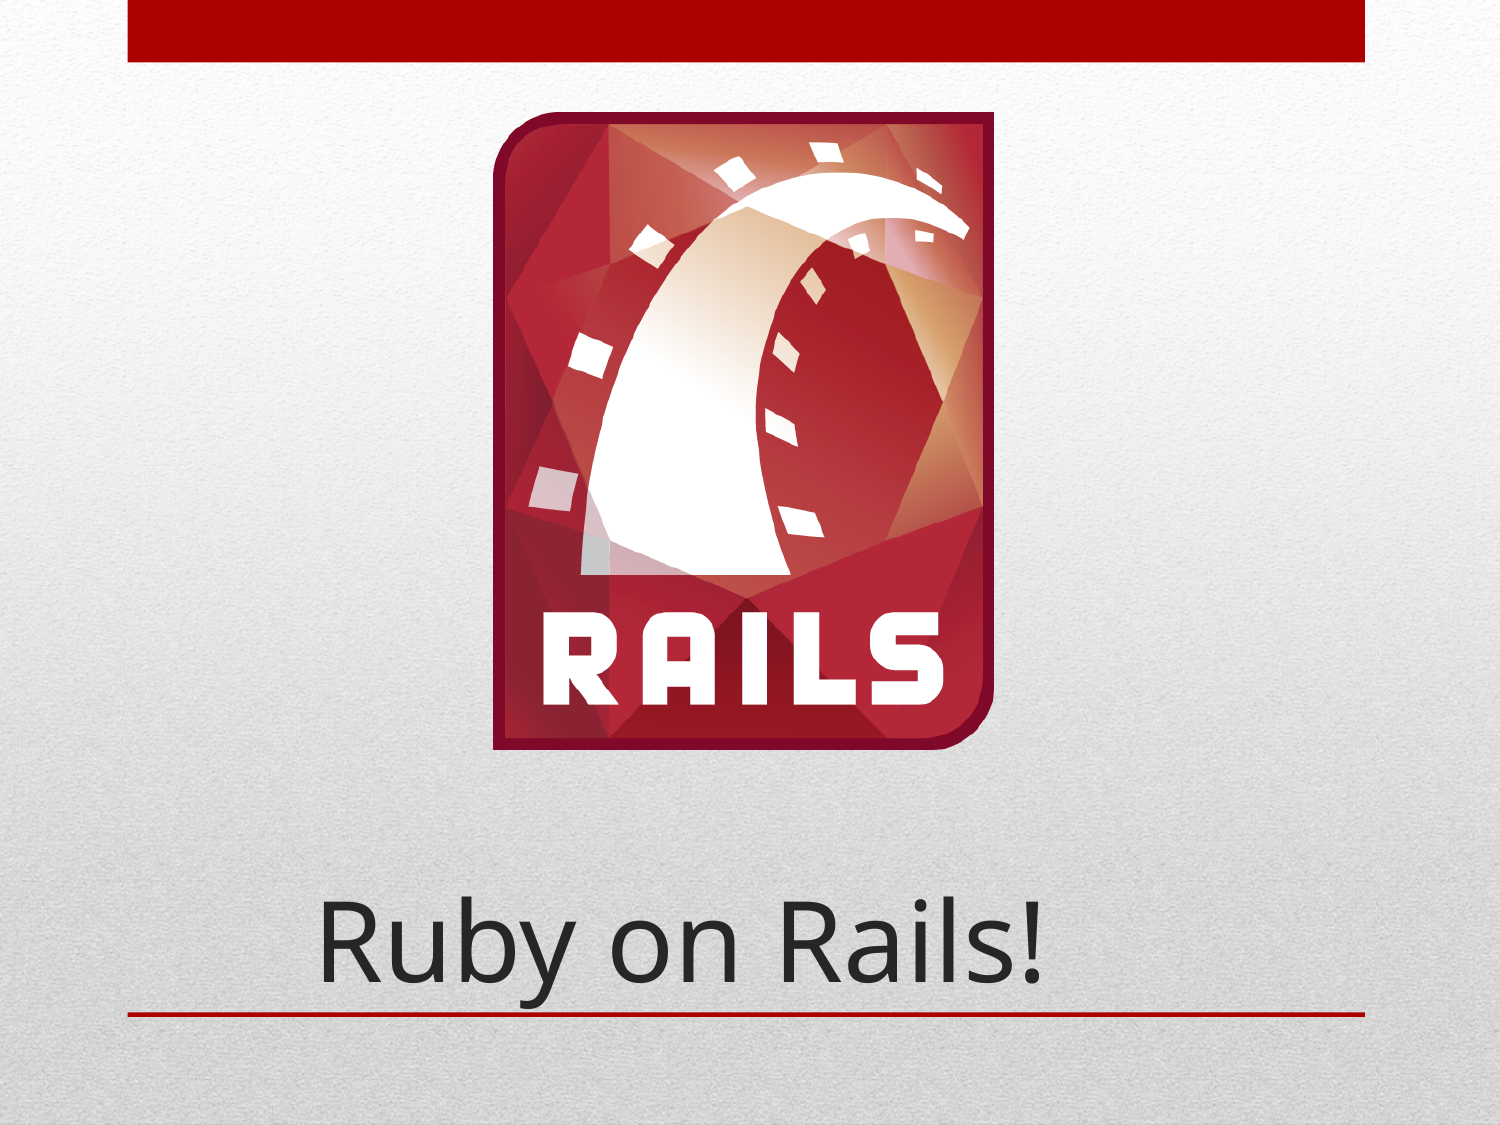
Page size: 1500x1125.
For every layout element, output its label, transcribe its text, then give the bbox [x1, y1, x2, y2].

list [124, 111, 1364, 751]
title Ruby on Rails! [125, 760, 1238, 1013]
